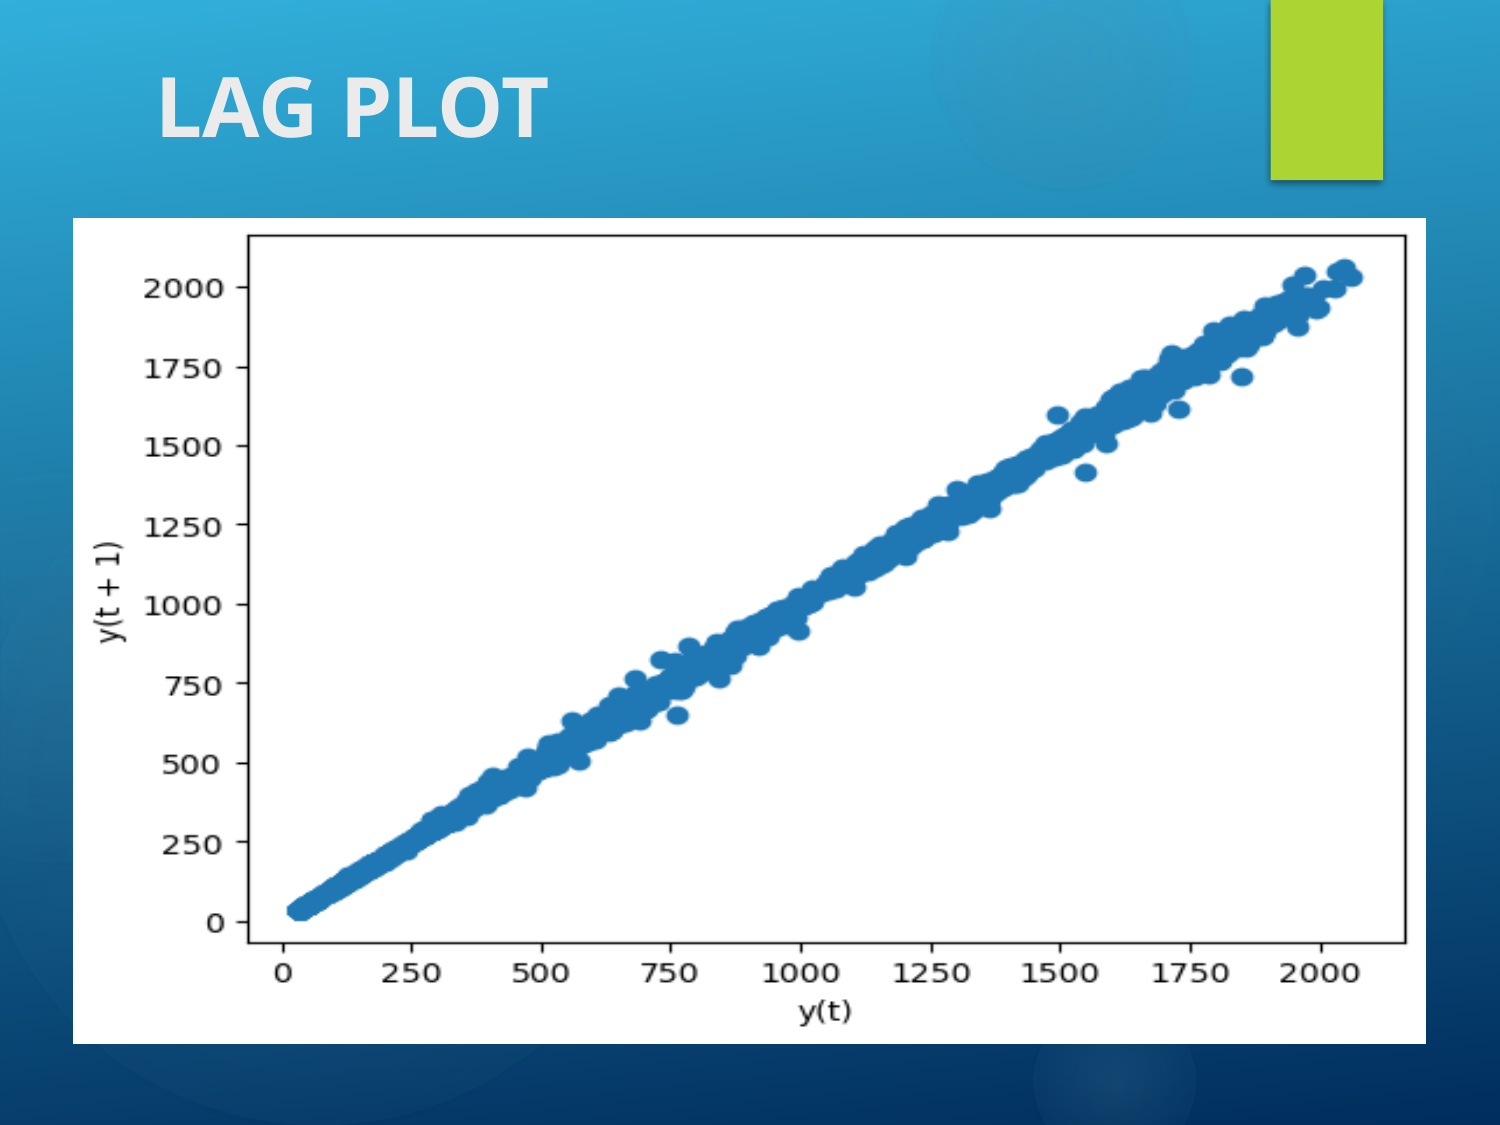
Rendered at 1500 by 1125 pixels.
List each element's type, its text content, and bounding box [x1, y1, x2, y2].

picture [73, 218, 1427, 1044]
title LAG PLOT [140, 41, 1360, 180]
